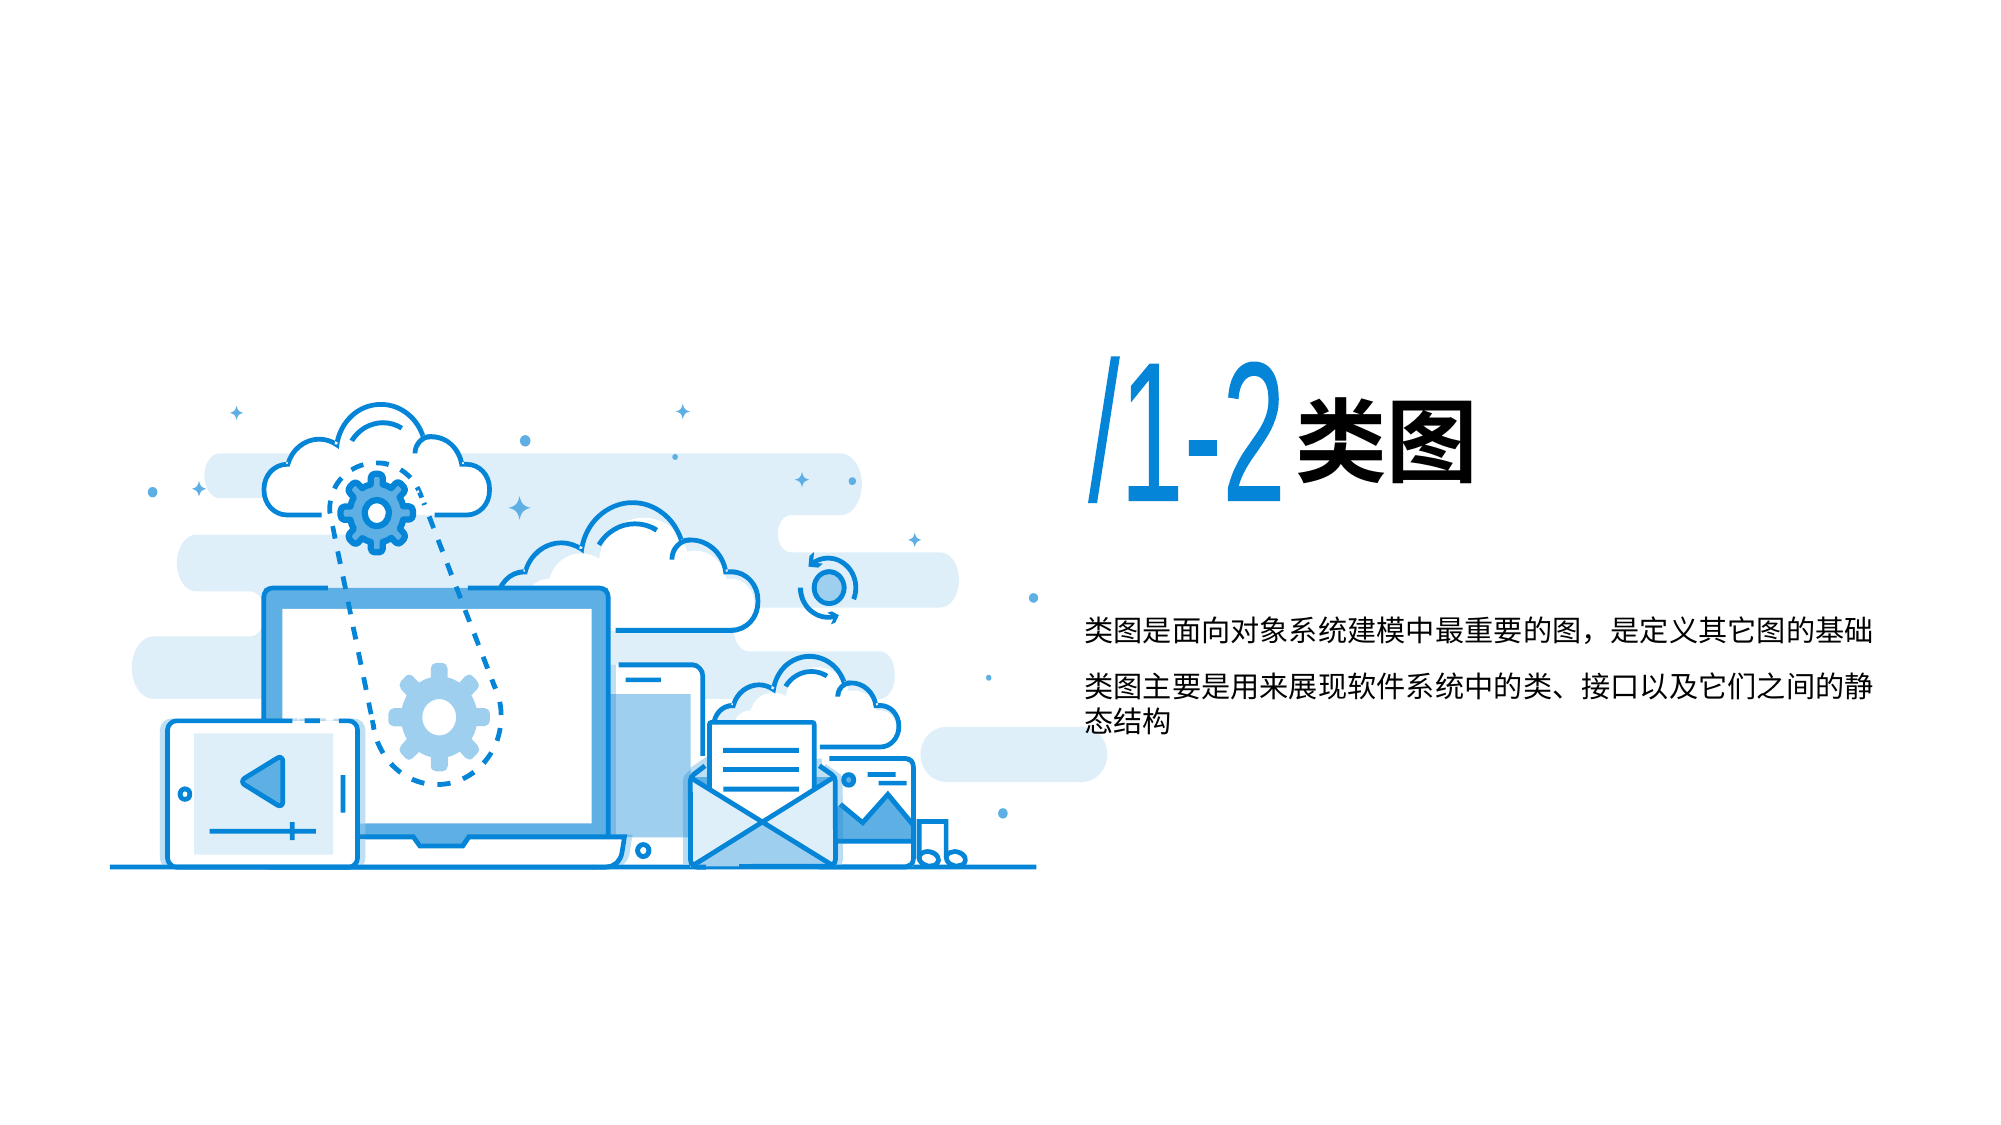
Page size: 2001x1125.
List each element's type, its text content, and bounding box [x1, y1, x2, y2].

title 类图 [1280, 356, 2000, 504]
list 类图是面向对象系统建模中最重要的图，是定义其它图的基础 类图主要是用来展现软件系统中的类、接口以及它们之间的静态结构 [1069, 604, 1891, 772]
